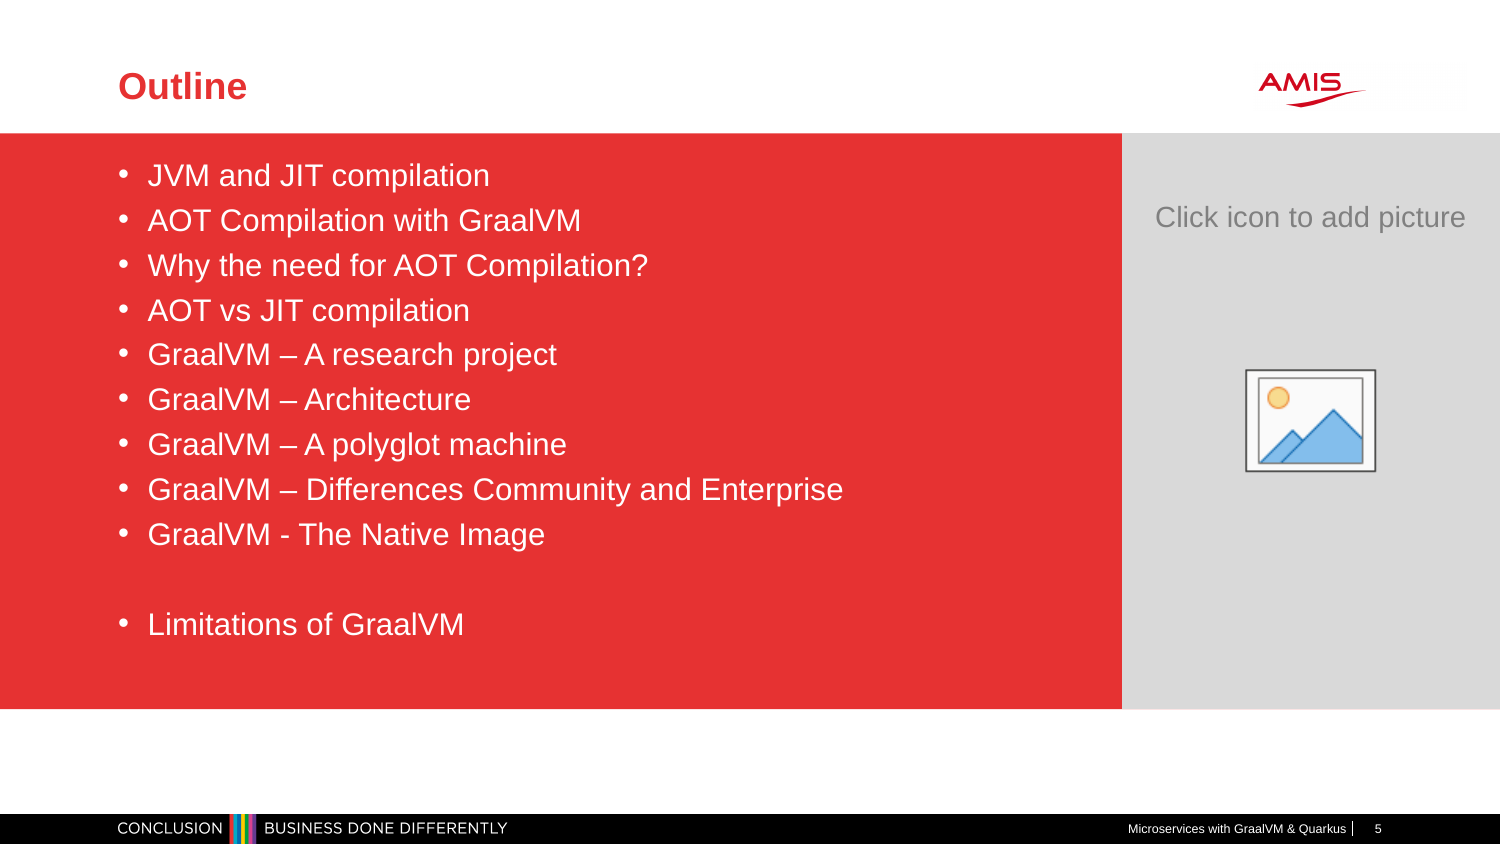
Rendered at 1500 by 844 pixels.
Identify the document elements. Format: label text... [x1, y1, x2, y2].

picture [1121, 132, 1500, 709]
title Outline [118, 47, 1205, 130]
list JVM and JIT compilation AOT Compilation with GraalVM Why the need for AOT Compilation? AOT vs JIT compilation GraalVM – A research project GraalVM – Architecture GraalVM – A polyglot machine GraalVM – Differences Community and Enterprise GraalVM - The Native Image Limitations of GraalVM [118, 147, 1093, 706]
picture [0, 814, 236, 844]
footer Microservices with GraalVM & Quarkus [814, 820, 1347, 839]
picture [239, 814, 1500, 844]
slide_number 5 [1358, 820, 1382, 839]
picture [1205, 59, 1467, 111]
